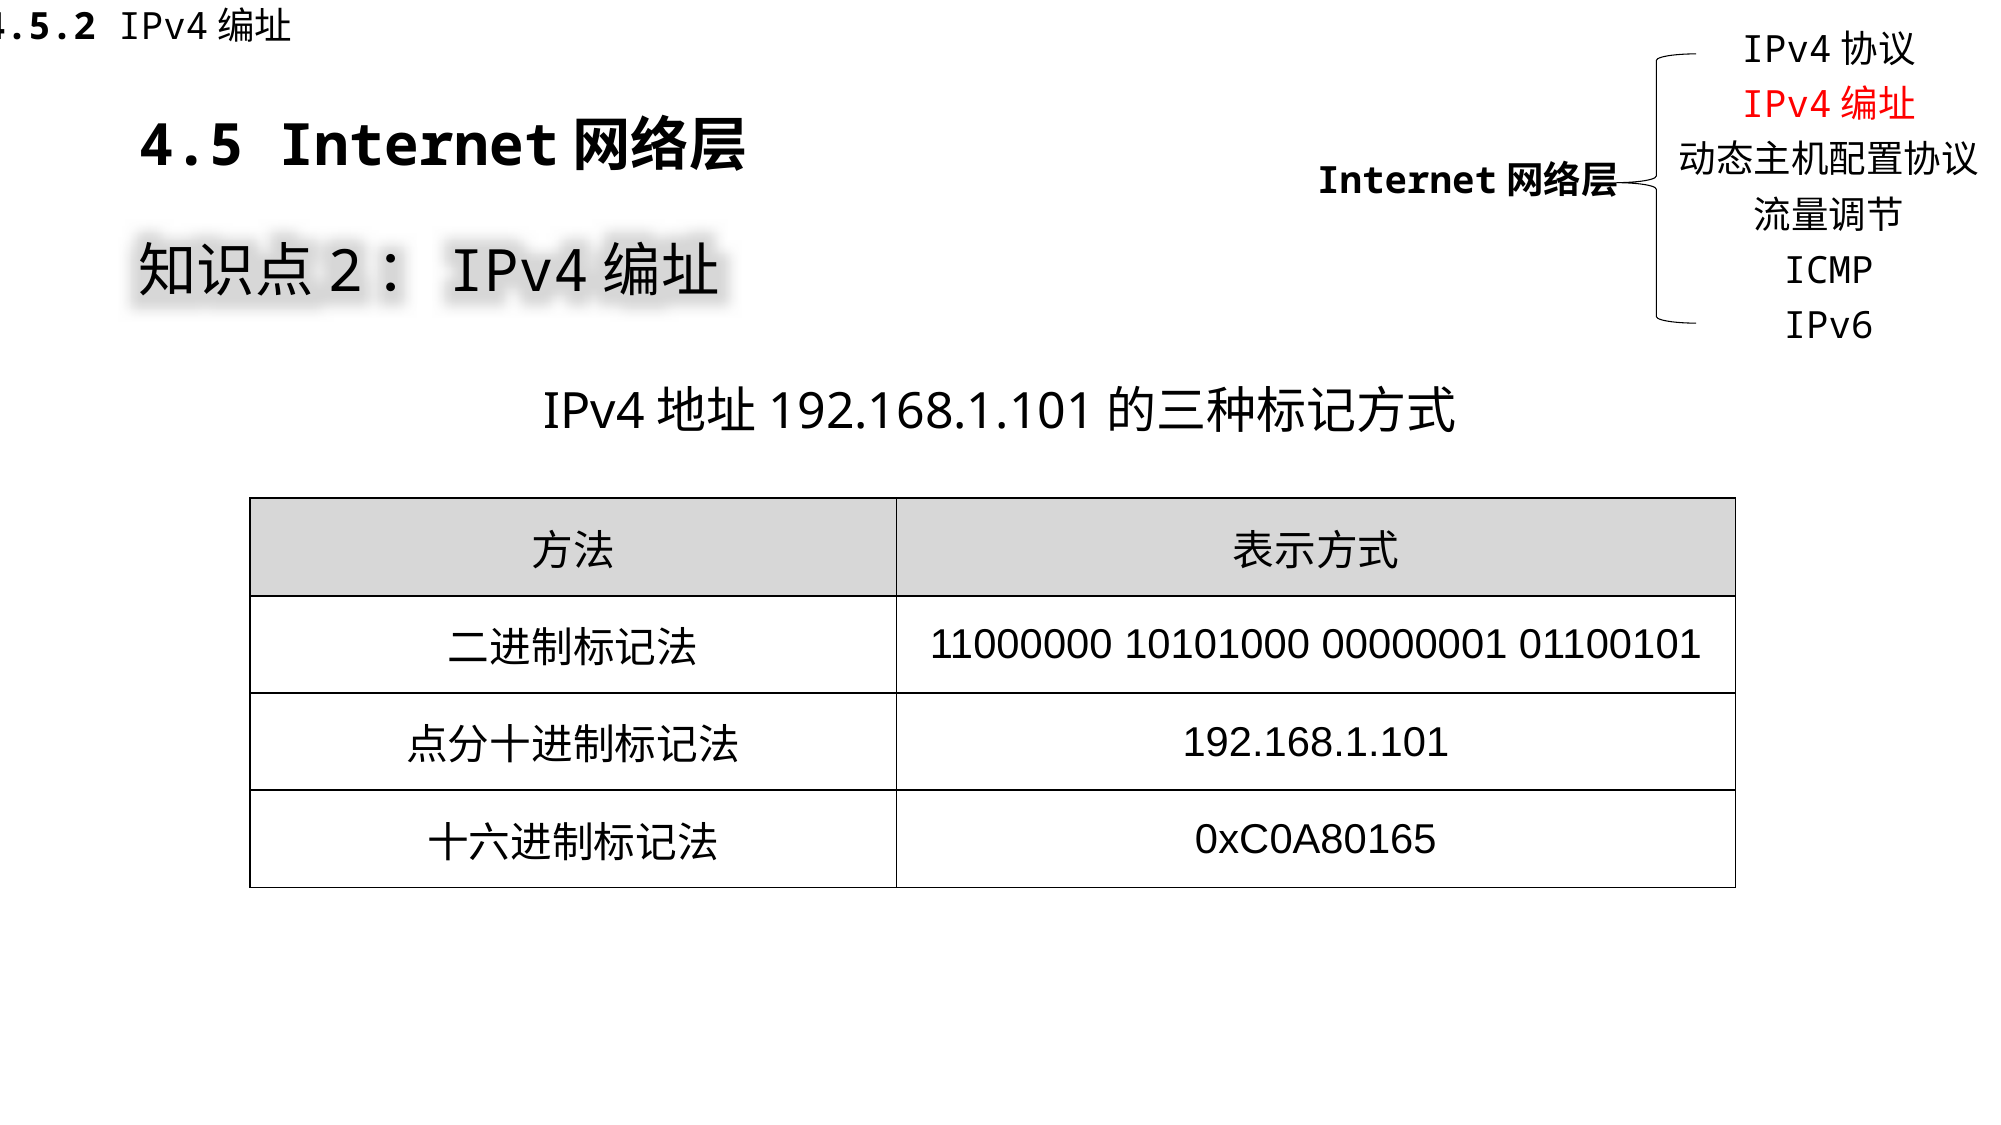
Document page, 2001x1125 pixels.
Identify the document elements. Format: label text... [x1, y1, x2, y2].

table_cell 点分十进制标记法 [251, 694, 896, 789]
table_cell 192.168.1.101 [897, 694, 1735, 789]
text_box 知识点2：IPv4编址 [120, 172, 1319, 329]
text_box 4.5 Internet网络层 [120, 97, 1319, 155]
text_box 4.5.2 IPv4编址 [0, 6, 308, 88]
table_cell 11000000 10101000 00000001 01100101 [897, 597, 1735, 692]
table_cell 十六进制标记法 [251, 791, 896, 887]
table_cell 0xC0A80165 [897, 791, 1735, 887]
text_box IPv4地址192.168.1.101的三种标记方式 [179, 354, 1821, 447]
table_cell 二进制标记法 [251, 597, 896, 692]
table_header 表示方式 [897, 499, 1735, 595]
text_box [1319, 29, 1996, 355]
table_header 方法 [251, 499, 896, 595]
